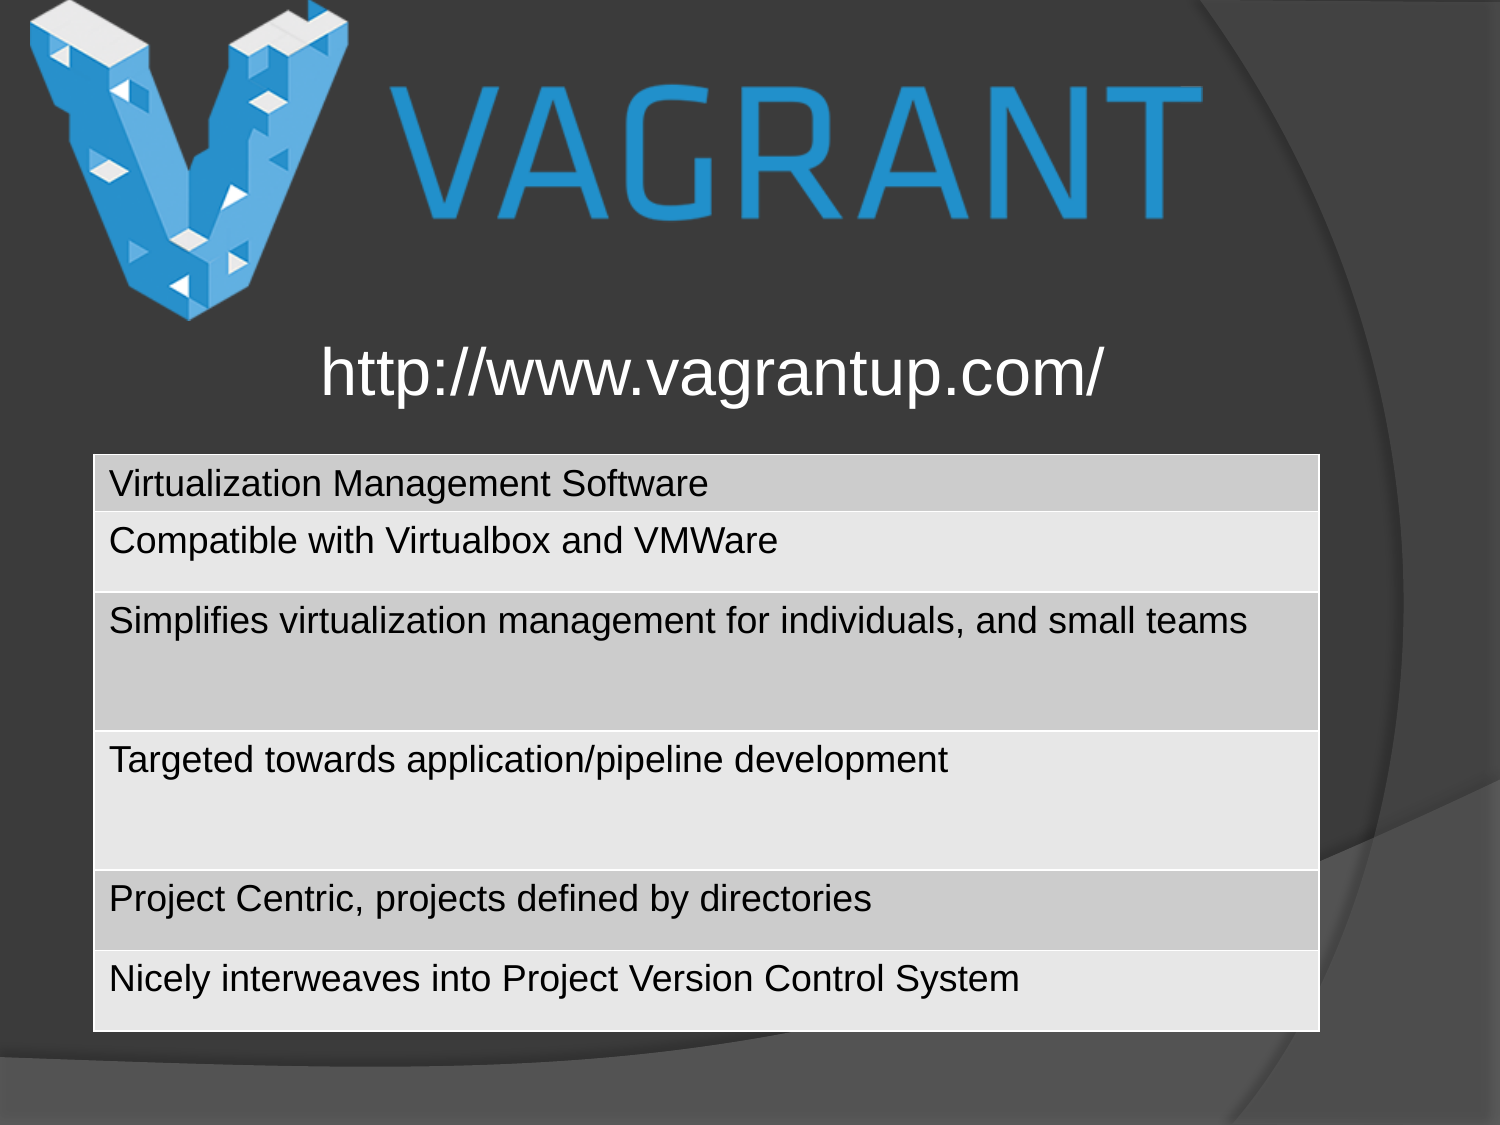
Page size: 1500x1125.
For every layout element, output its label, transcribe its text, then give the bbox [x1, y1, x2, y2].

picture [30, 0, 1203, 321]
list http://www.vagrantup.com/ [299, 320, 1500, 431]
table_cell Project Centric, projects defined by directories [95, 871, 1318, 950]
table_cell Nicely interweaves into Project Version Control System [95, 951, 1318, 1030]
table_cell Compatible with Virtualbox and VMWare [95, 512, 1318, 591]
table_header Virtualization Management Software [95, 455, 1318, 511]
table_cell Simplifies virtualization management for individuals, and small teams [95, 593, 1318, 730]
table_cell Targeted towards application/pipeline development [95, 732, 1318, 869]
